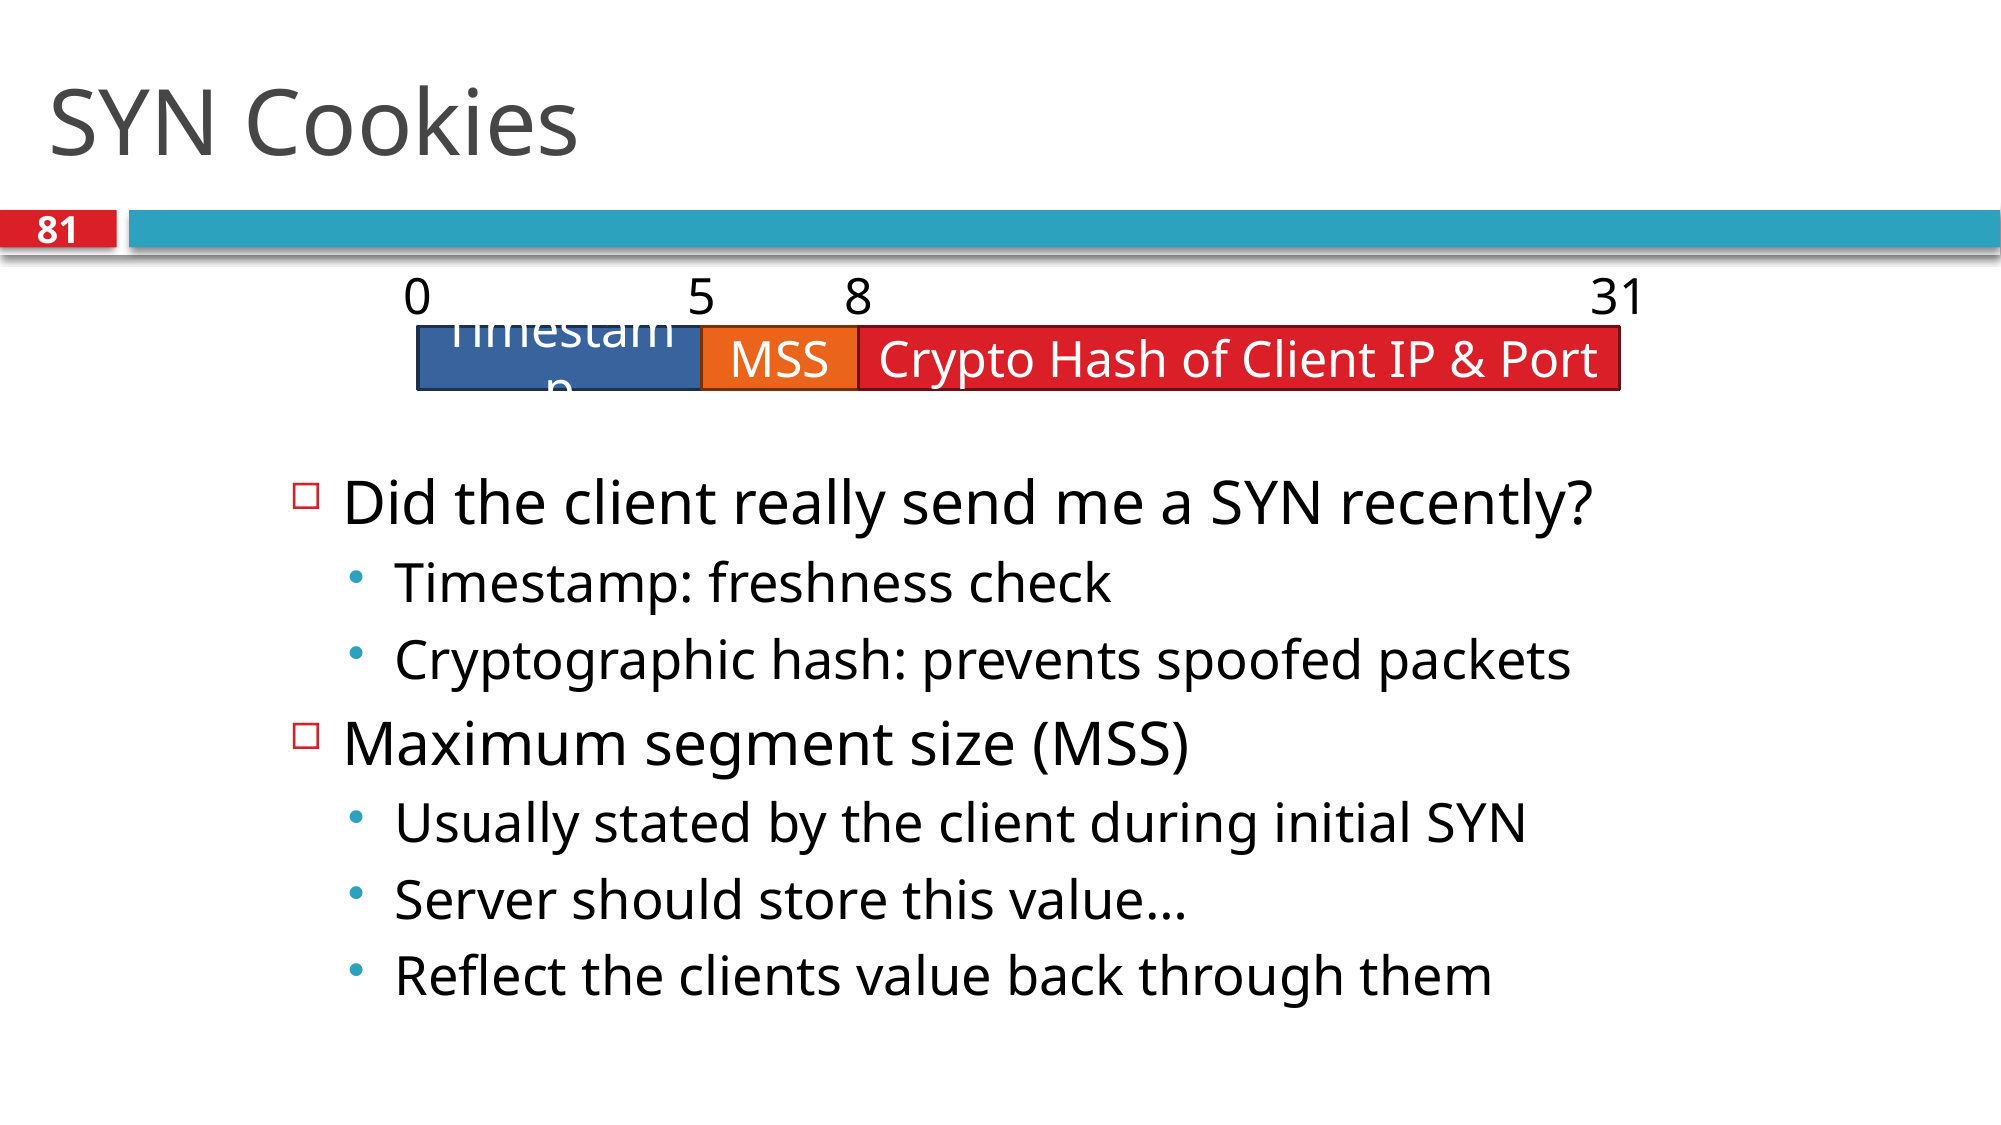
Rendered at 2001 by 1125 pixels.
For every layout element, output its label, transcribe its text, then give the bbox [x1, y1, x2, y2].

text_box 5 [651, 244, 752, 346]
text_box 8 [808, 244, 909, 346]
text_box Timestamp [416, 325, 700, 391]
slide_number 81 [0, 206, 117, 257]
title SYN Cookies [33, 37, 1967, 200]
list Did the client really send me a SYN recently? Timestamp: freshness check Cryptographic hash: prevents spoofed packets Maximum segment size (MSS) Usually stated by the client during initial SYN Server should store this value… Reflect the clients value back through them [275, 456, 1725, 1125]
text_box 0 [367, 244, 469, 346]
text_box MSS [700, 325, 857, 391]
text_box Crypto Hash of Client IP & Port [857, 325, 1621, 391]
text_box 31 [1569, 244, 1670, 346]
